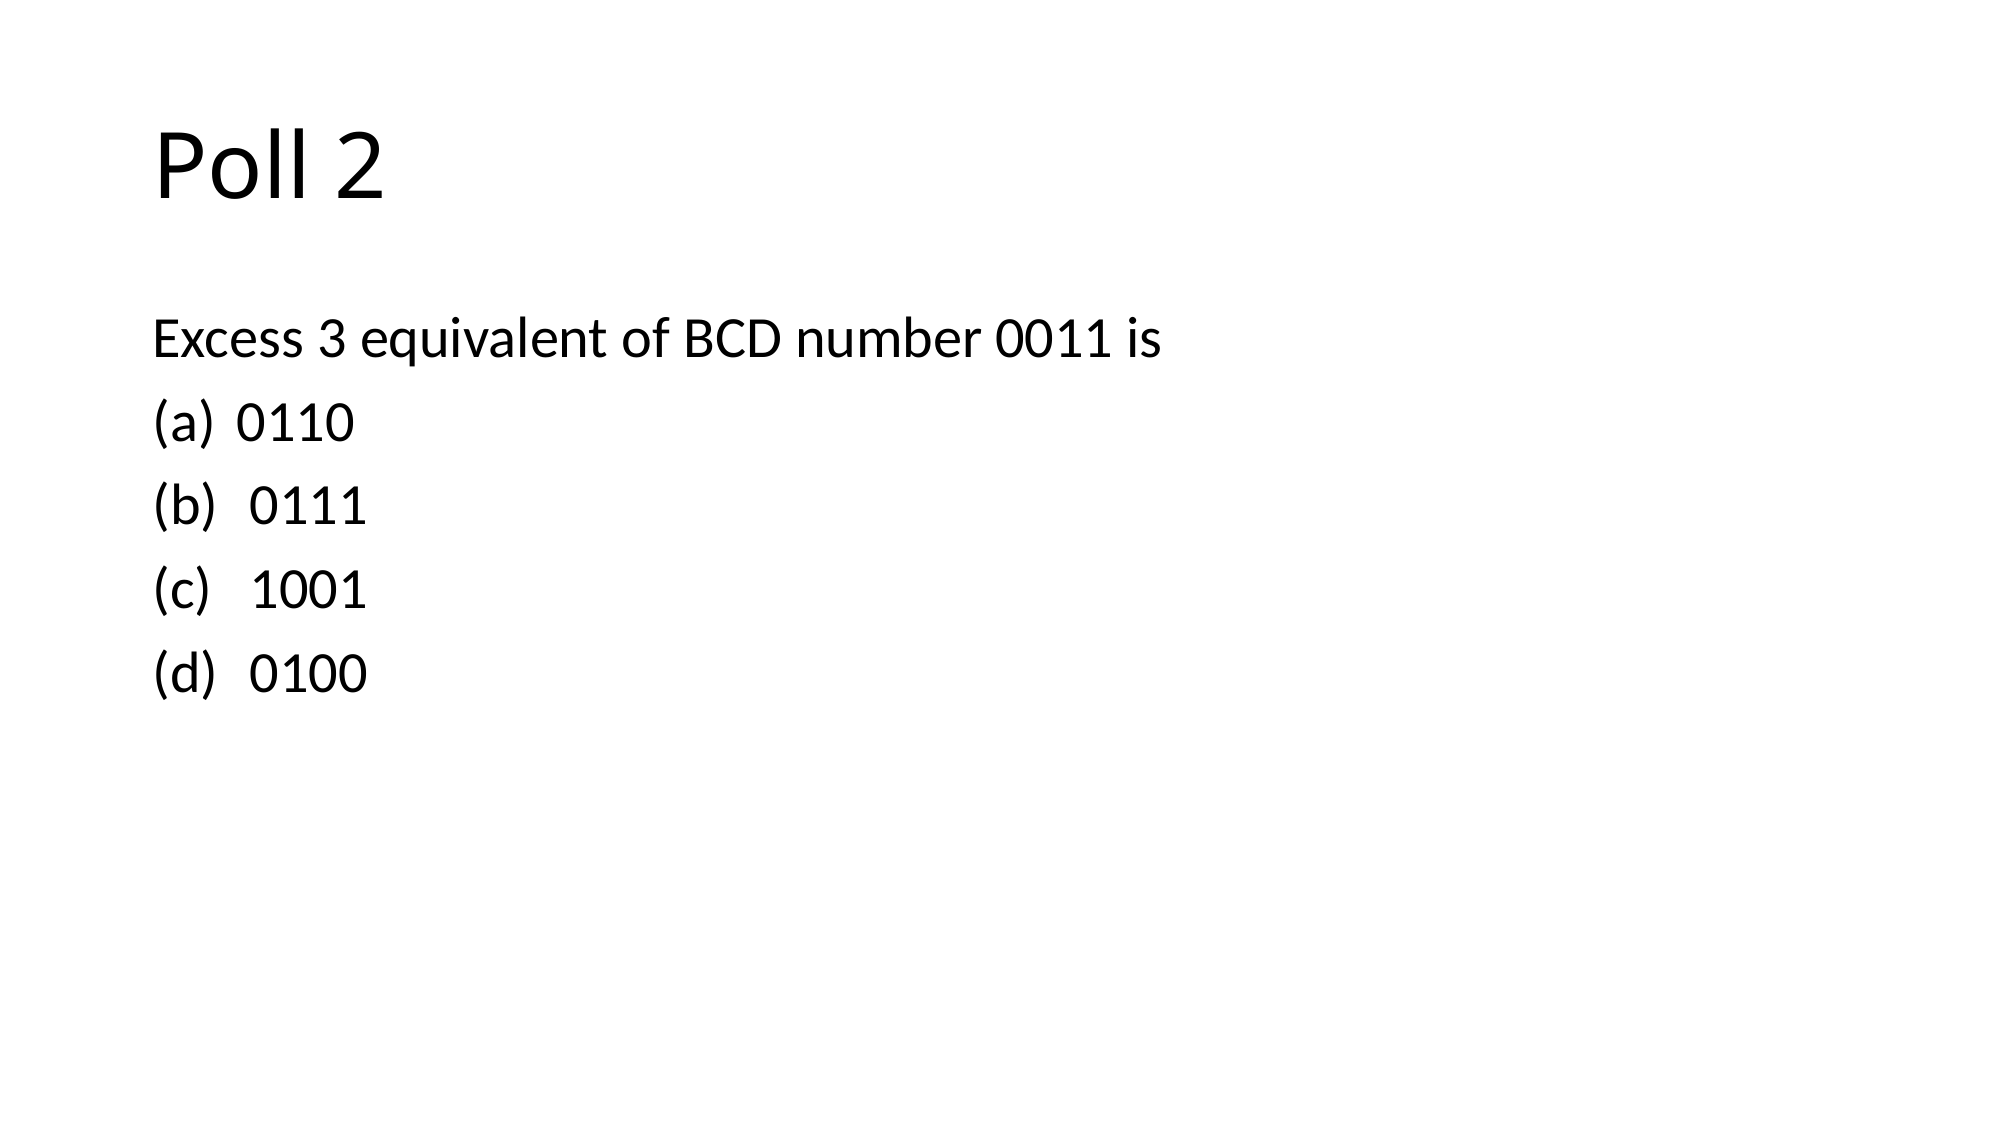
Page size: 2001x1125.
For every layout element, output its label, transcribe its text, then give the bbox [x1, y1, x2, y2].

list Excess 3 equivalent of BCD number 0011 is 0110 0111 1001 0100 [137, 299, 1863, 1014]
title Poll 2 [137, 59, 1863, 278]
